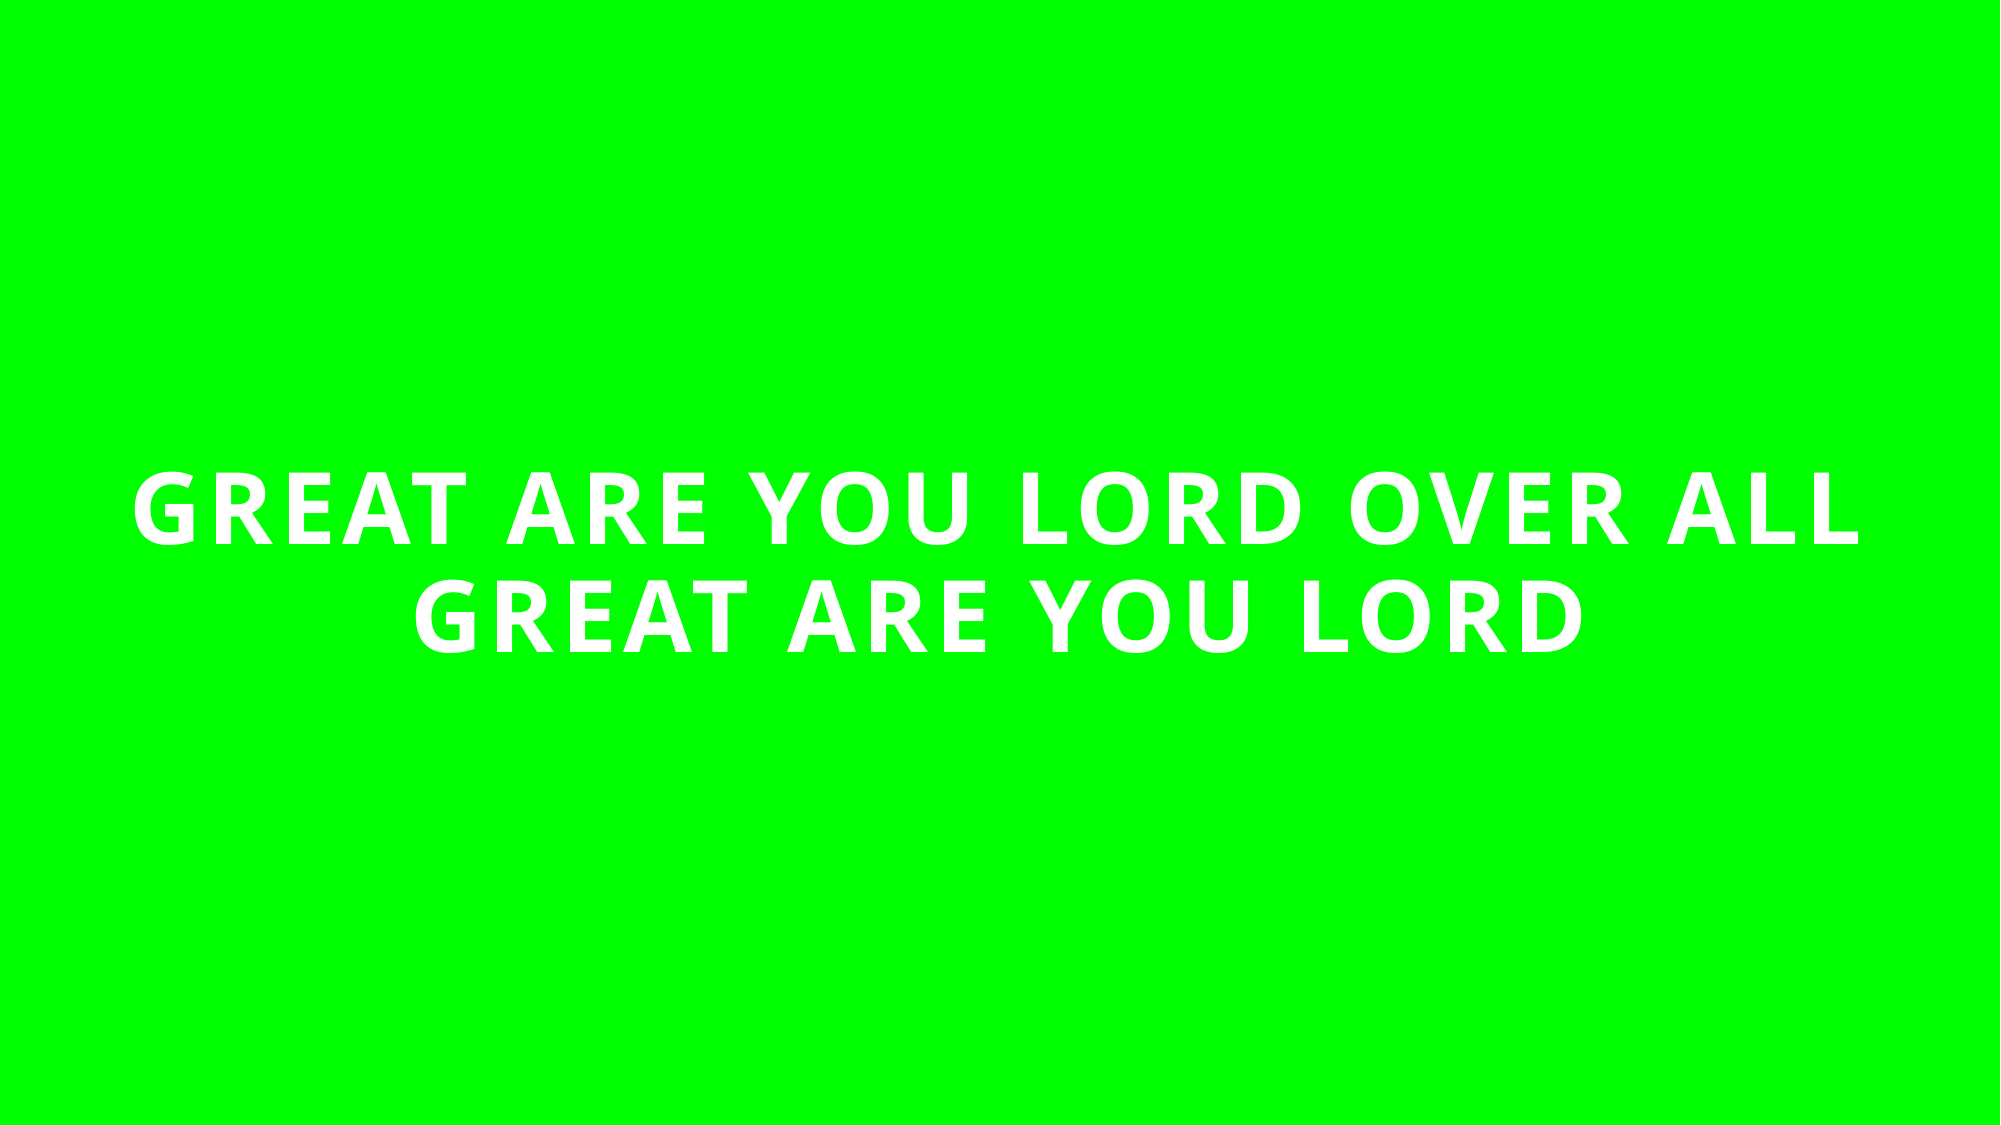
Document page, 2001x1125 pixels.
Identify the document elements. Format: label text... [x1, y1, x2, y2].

title GREAT ARE YOU LORD OVER ALL GREAT ARE YOU LORD [59, 112, 1941, 1020]
